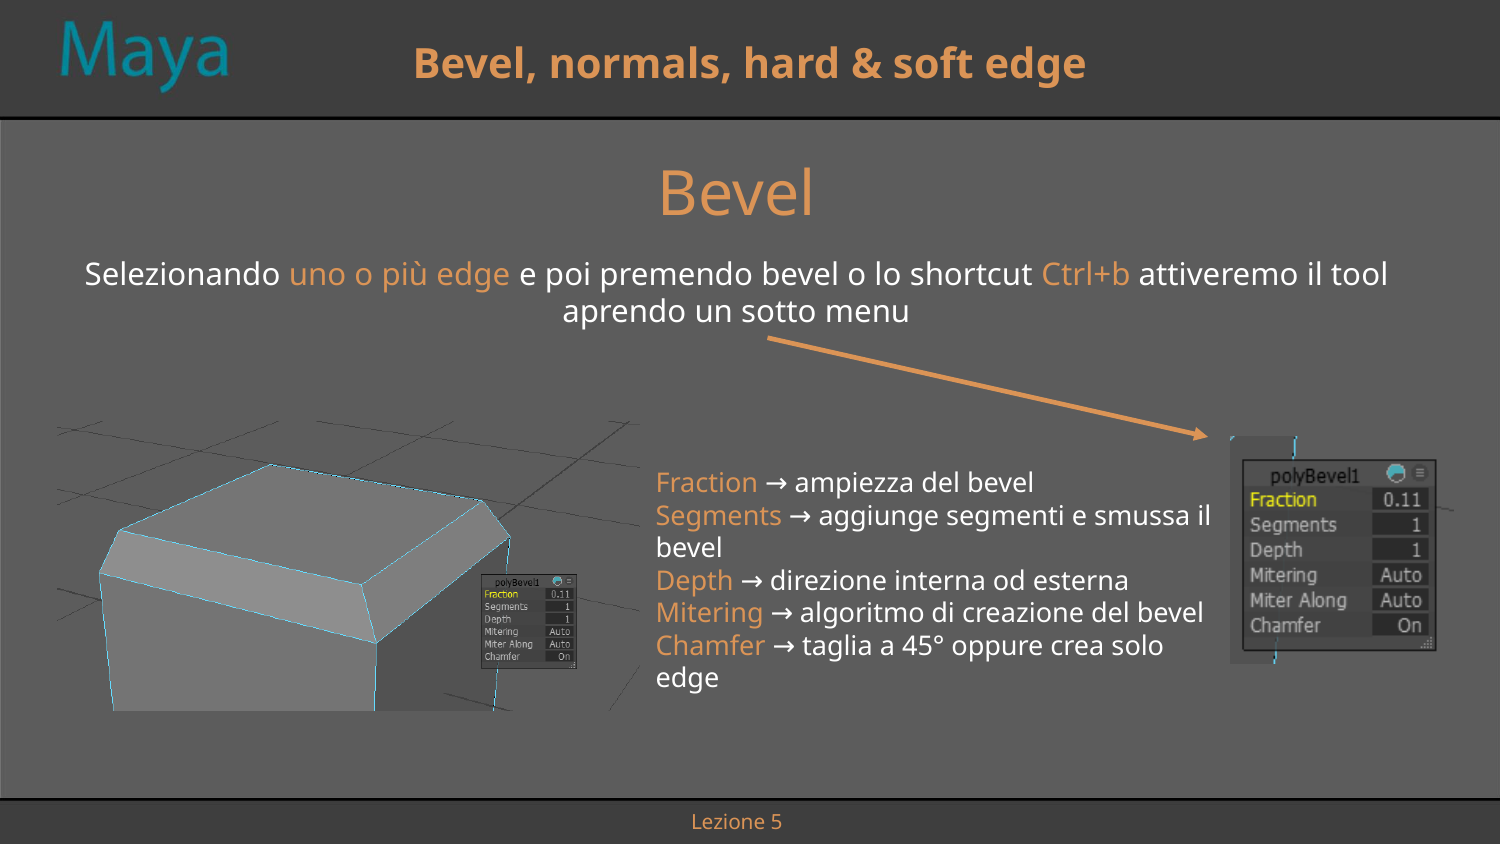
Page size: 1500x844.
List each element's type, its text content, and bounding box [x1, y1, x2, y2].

text_box Fraction → ampiezza del bevel Segments → aggiunge segmenti e smussa il bevel Depth → direzione interna od esterna Mitering → algoritmo di creazione del bevel Chamfer → taglia a 45° oppure crea solo edge [643, 450, 1244, 709]
picture [0, 0, 1500, 844]
title Bevel, normals, hard & soft edge [364, 21, 1136, 106]
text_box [767, 337, 1209, 438]
text_box Bevel [432, 138, 1041, 238]
text_box Selezionando uno o più edge e poi premendo bevel o lo shortcut Ctrl+b attiveremo il tool aprendo un sotto menu [13, 238, 1460, 344]
text_box Lezione 5 [605, 793, 868, 844]
